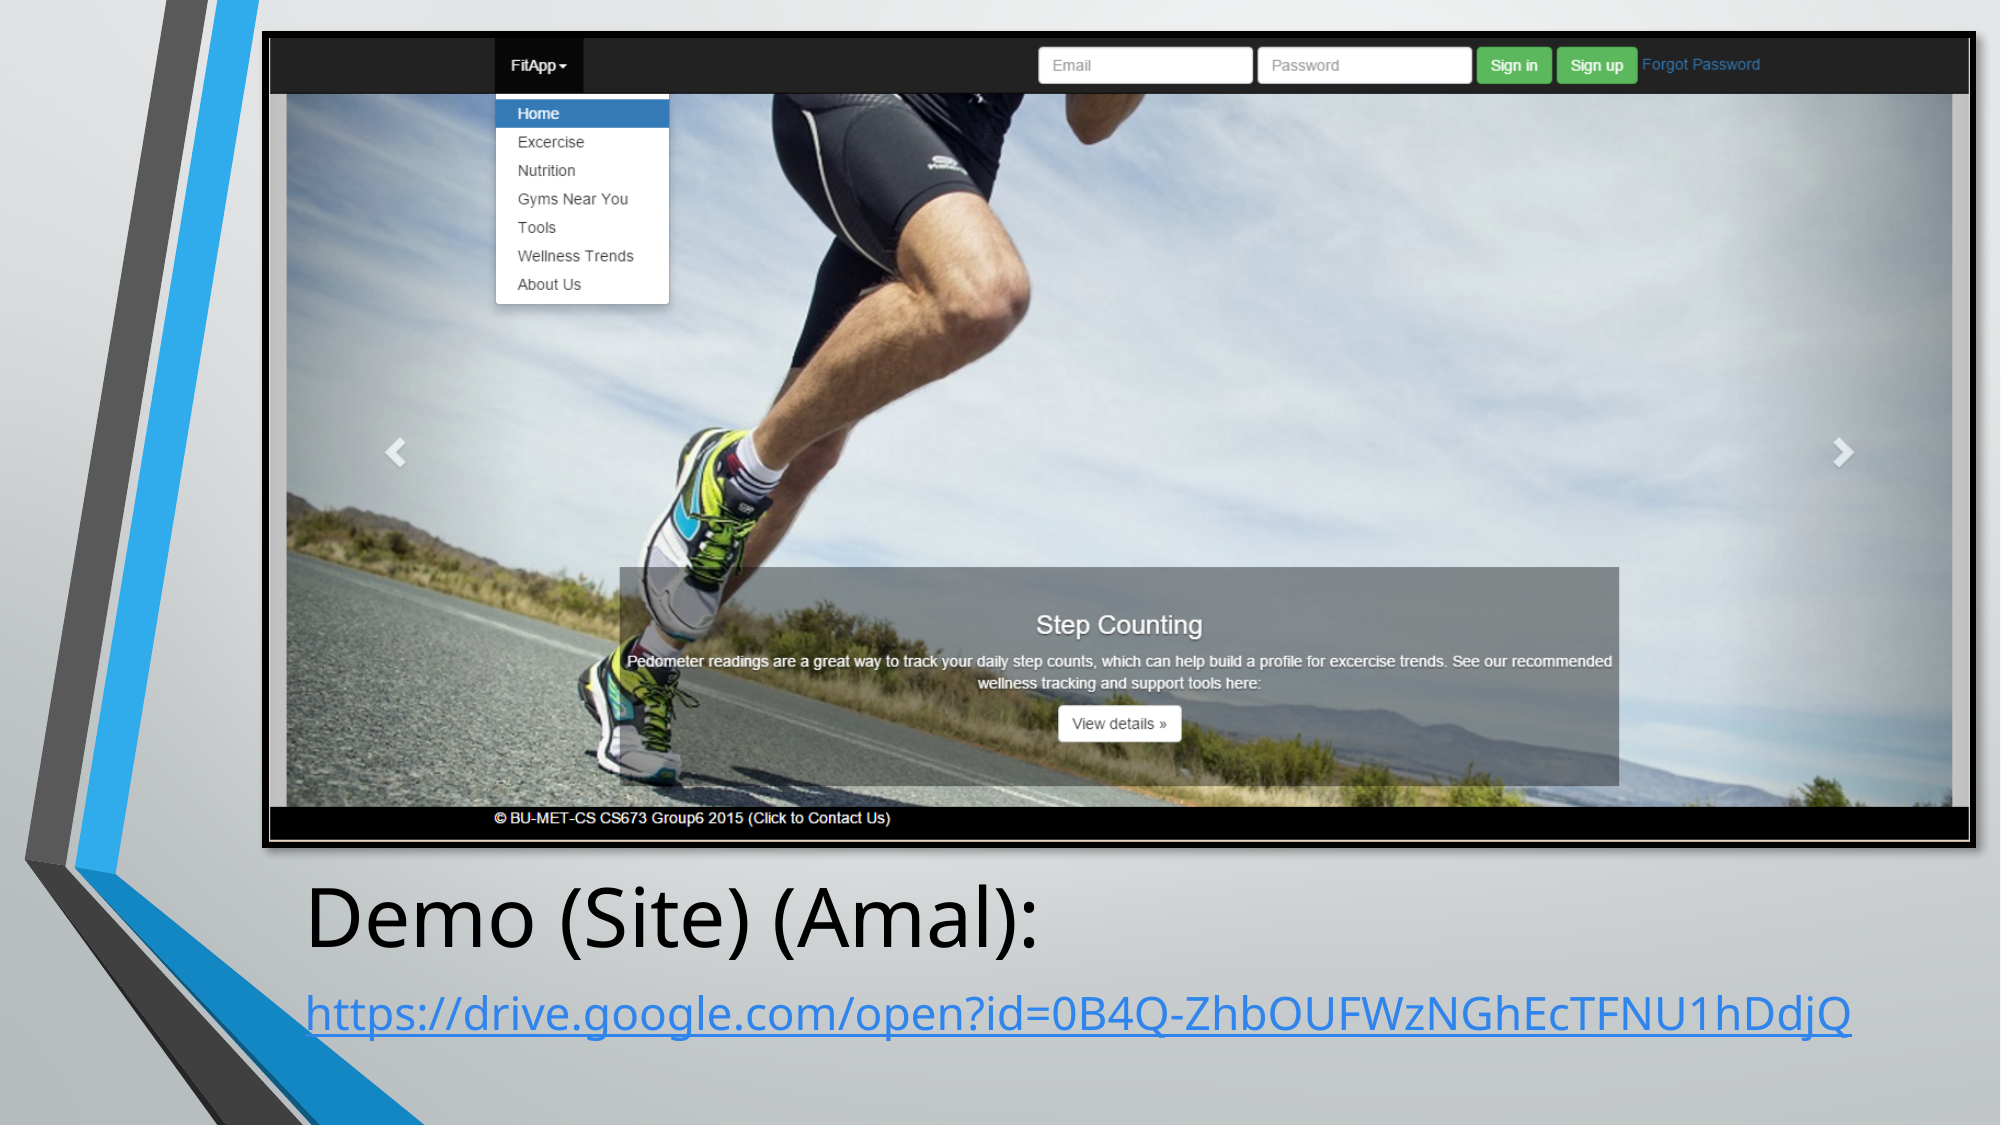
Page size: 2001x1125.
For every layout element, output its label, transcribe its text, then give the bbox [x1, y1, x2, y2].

picture [268, 37, 1971, 842]
list Demo (Site) (Amal): https://drive.google.com/open?id=0B4Q-ZhbOUFWzNGhEcTFNU1hDdjQ [289, 856, 2000, 1057]
